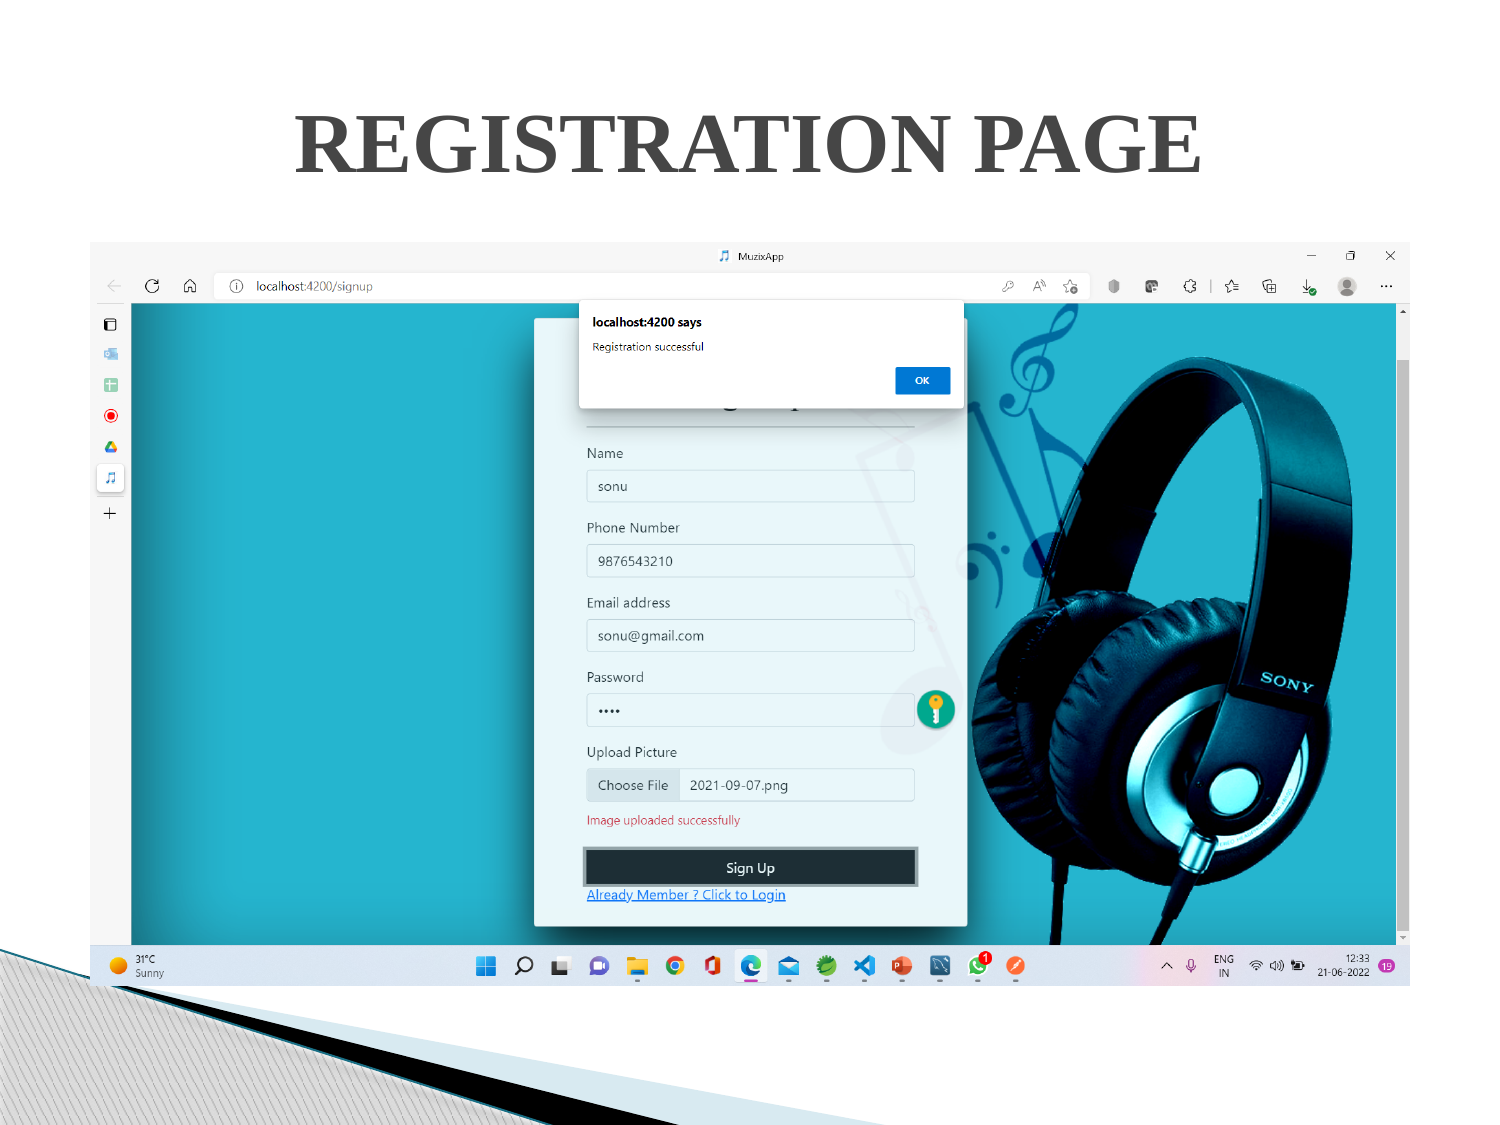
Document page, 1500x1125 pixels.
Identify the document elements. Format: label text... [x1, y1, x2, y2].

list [89, 242, 1411, 986]
title REGISTRATION PAGE [75, 45, 1425, 233]
